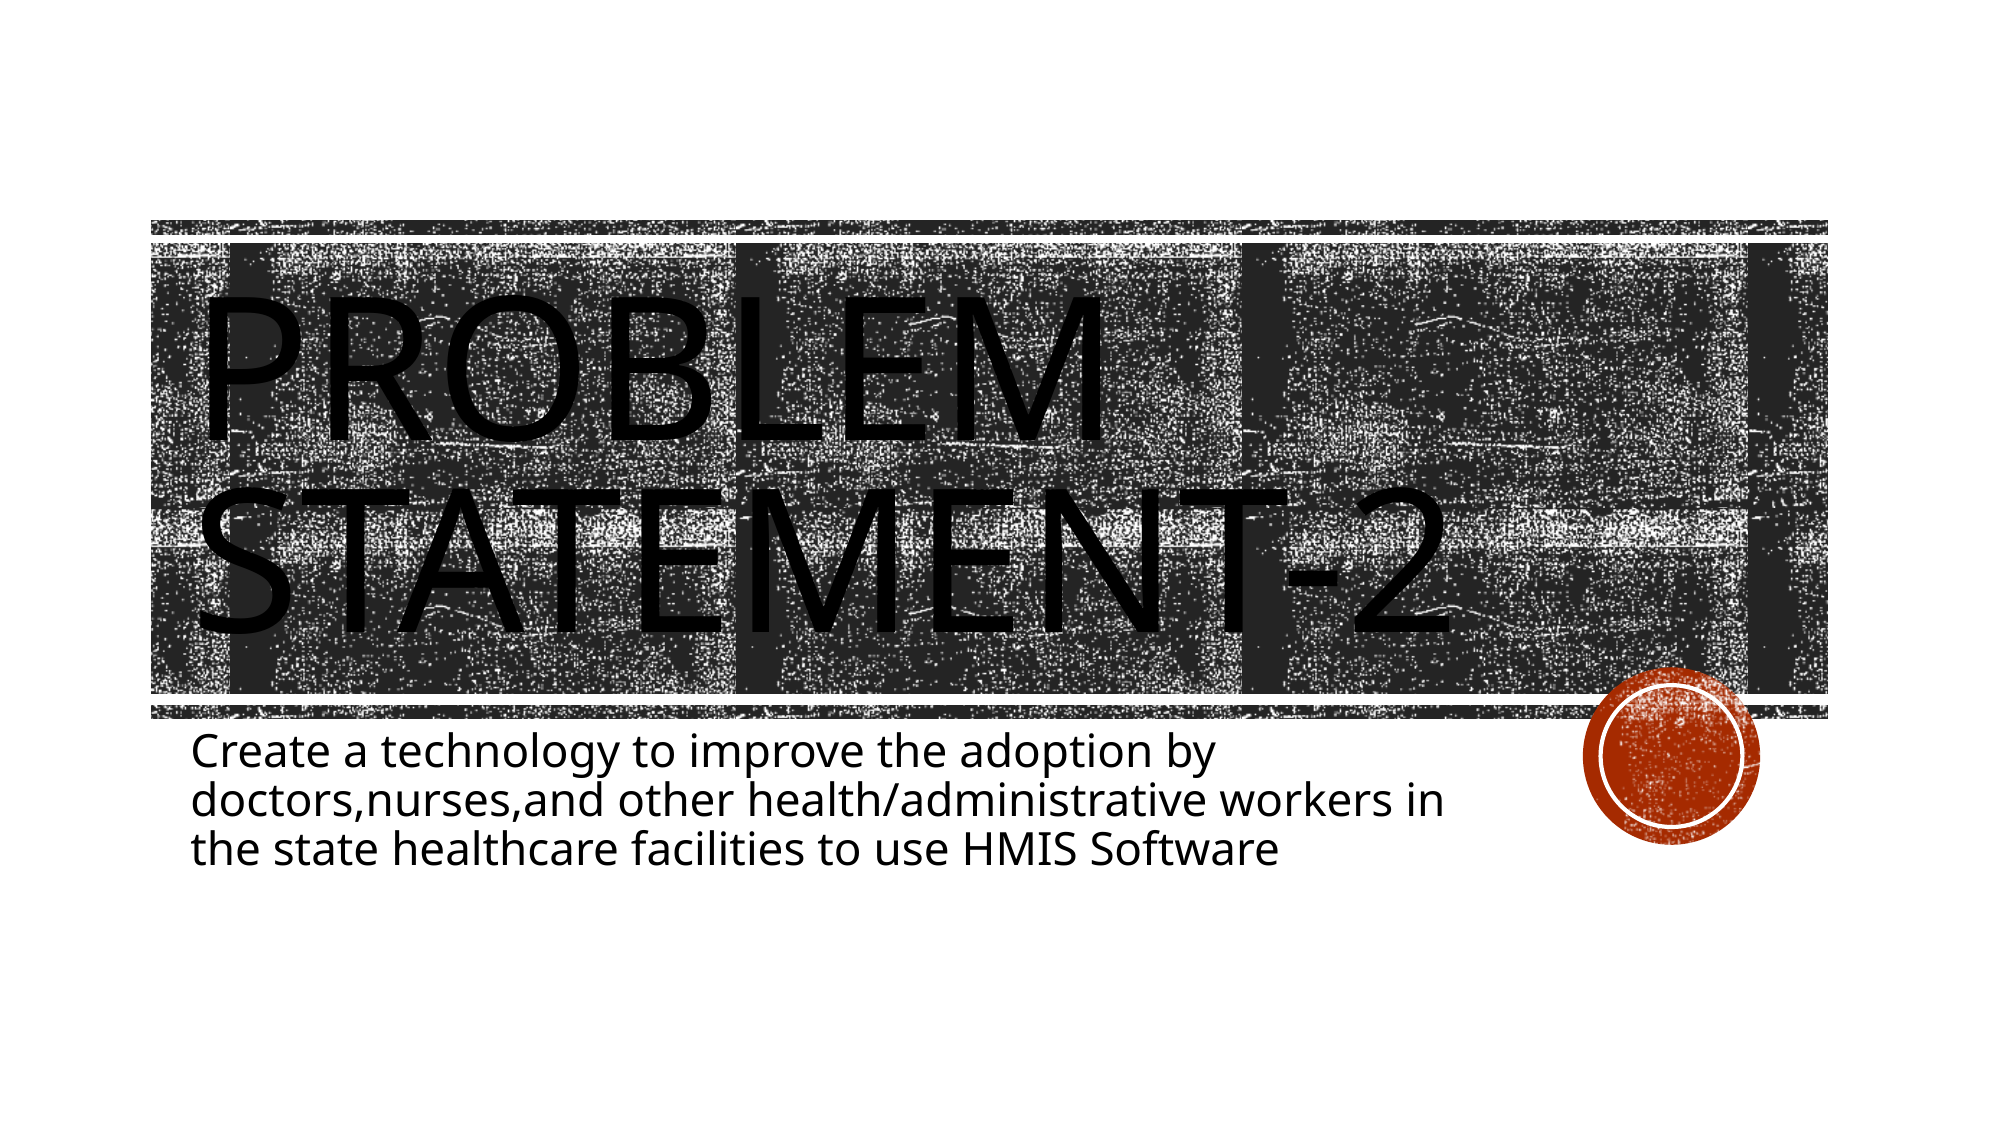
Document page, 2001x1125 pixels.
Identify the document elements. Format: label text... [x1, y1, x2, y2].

subtitle Create a technology to improve the adoption by doctors,nurses,and other health/administrative workers in the state healthcare facilities to use HMIS Software [175, 720, 1470, 896]
title Problem statement-2 [175, 229, 1811, 728]
